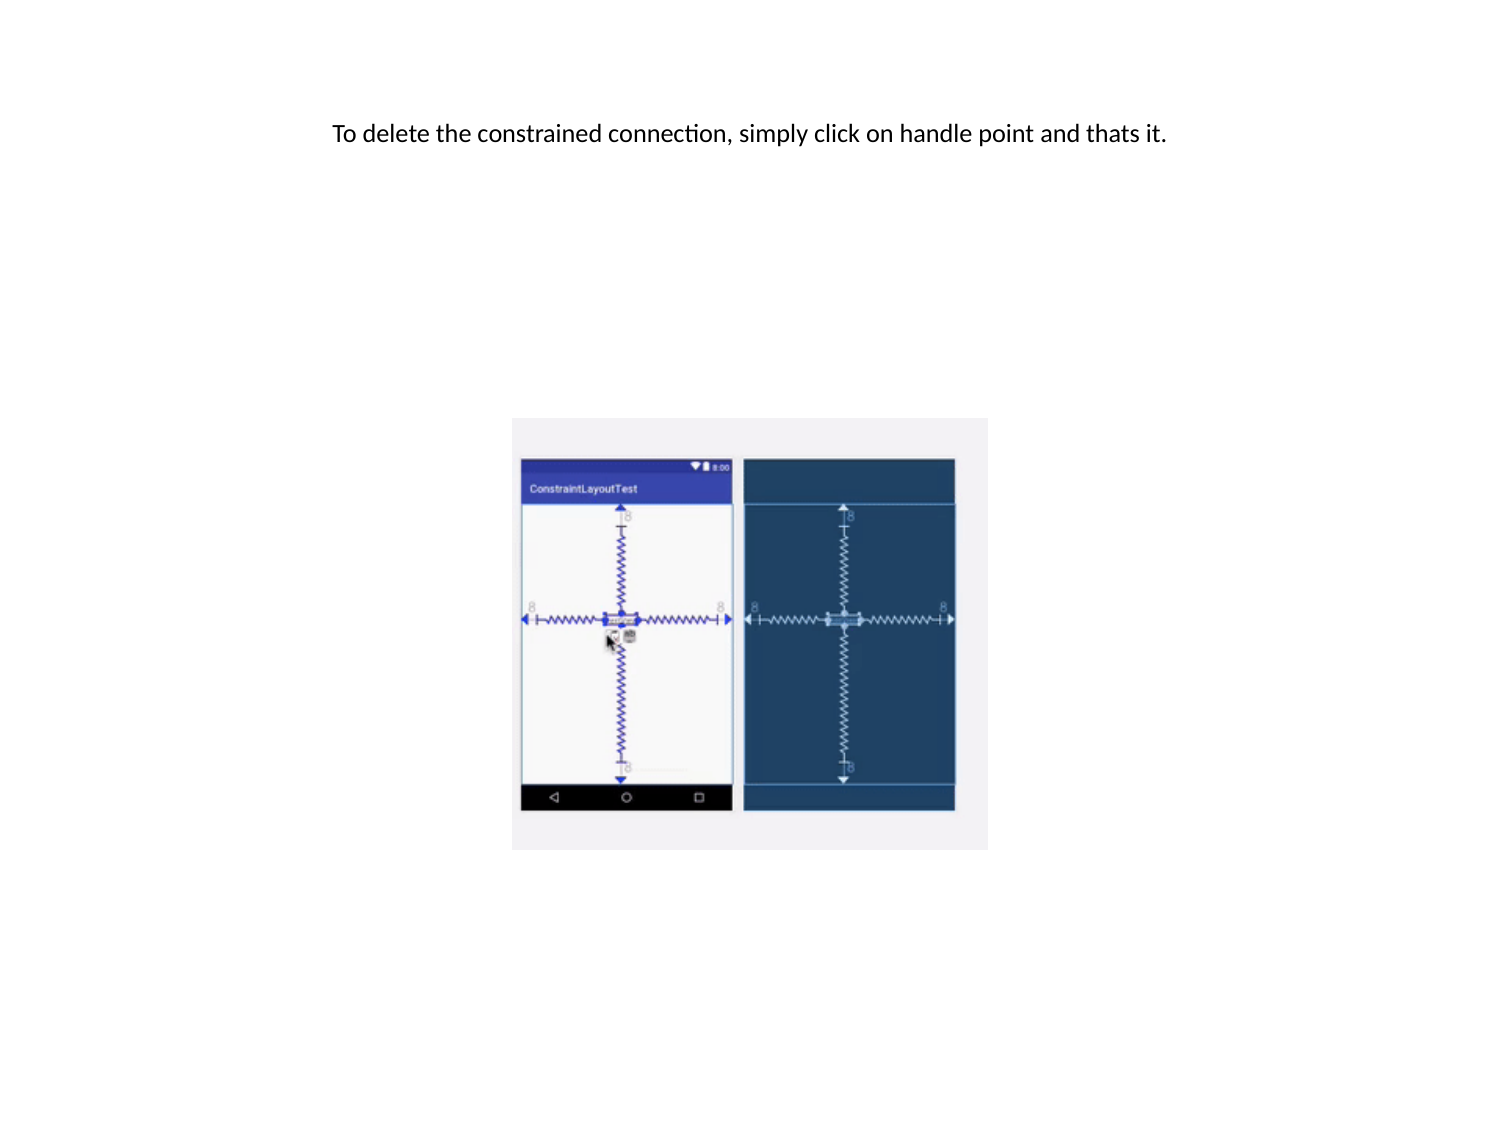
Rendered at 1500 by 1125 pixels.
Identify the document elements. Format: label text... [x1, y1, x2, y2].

title To delete the constrained connection, simply click on handle point and thats it. [75, 45, 1425, 233]
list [512, 417, 988, 850]
